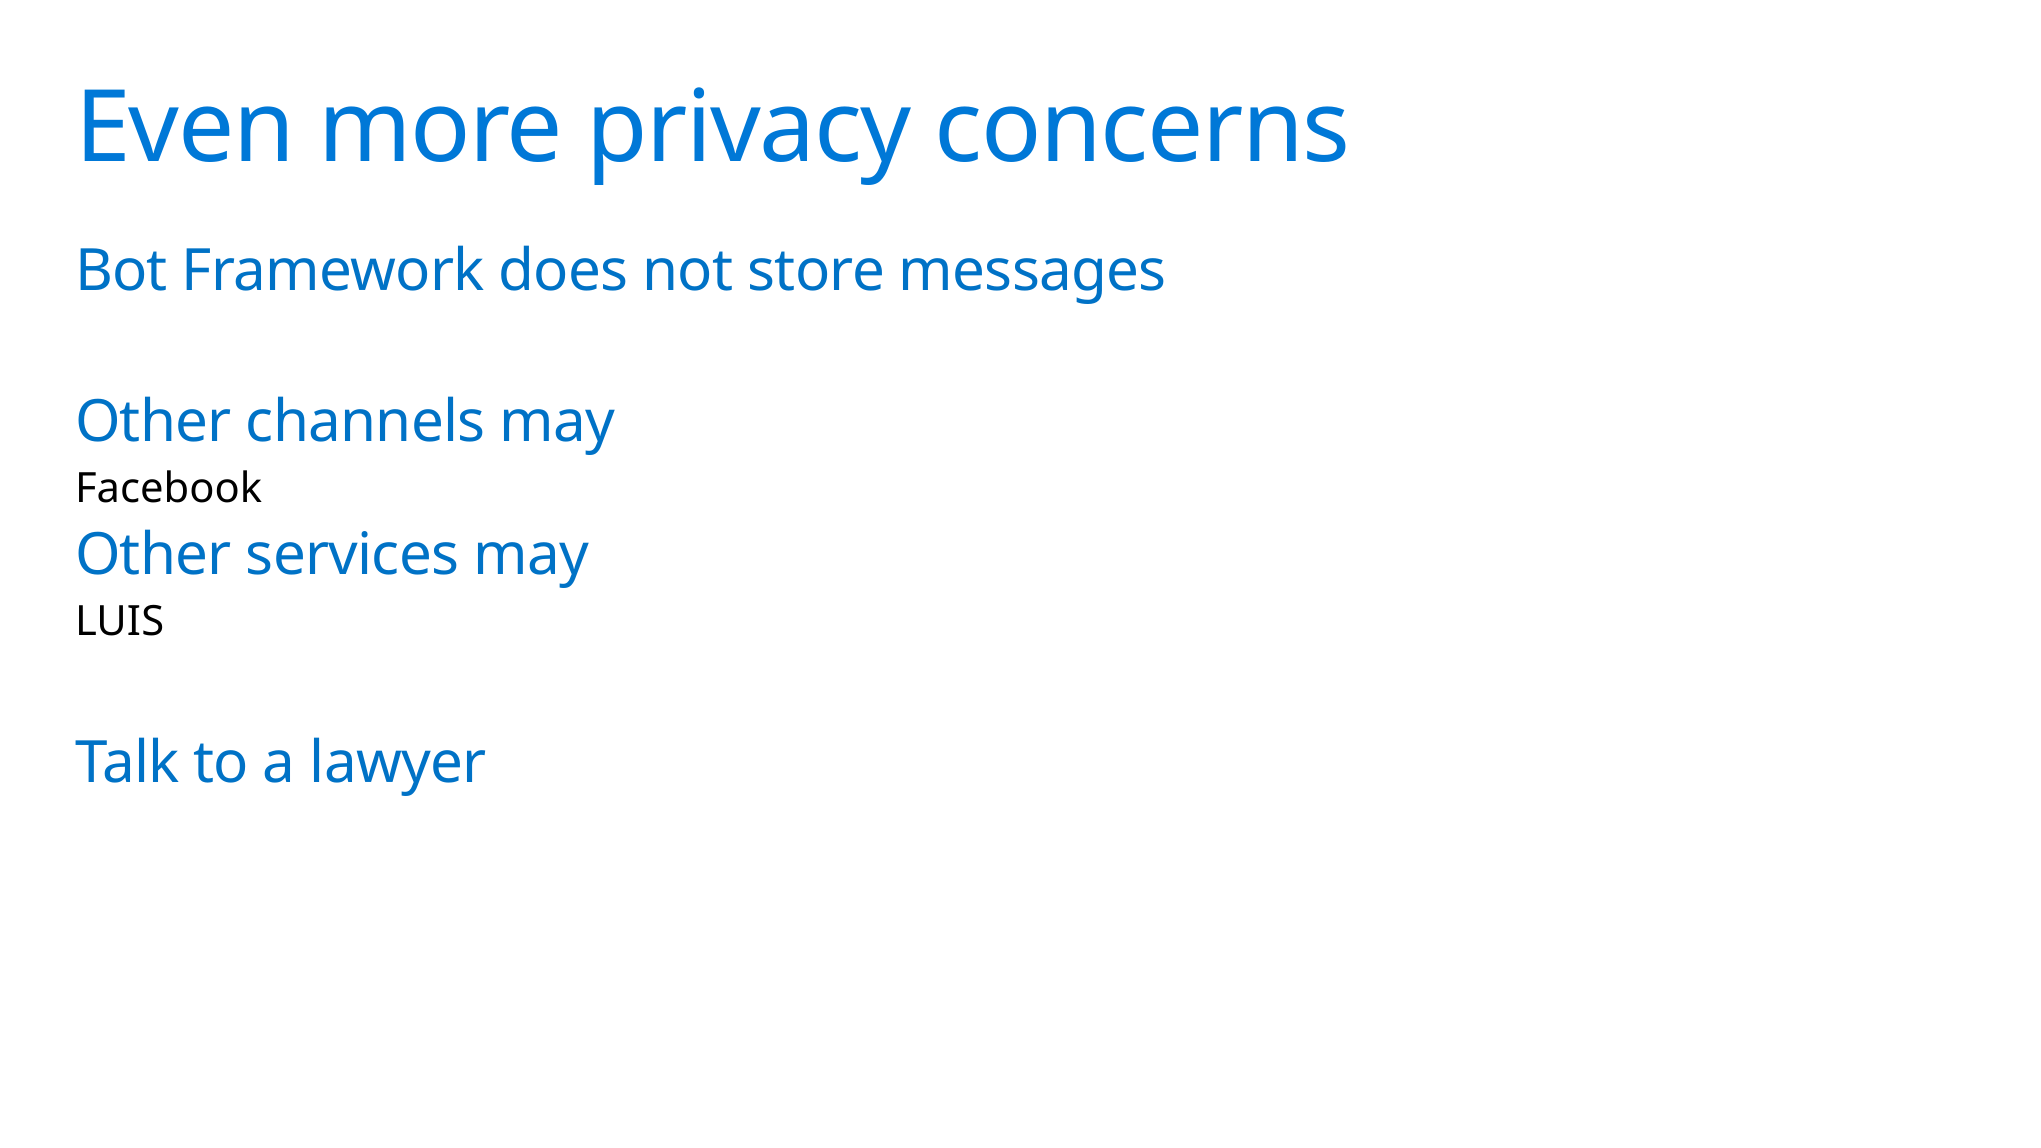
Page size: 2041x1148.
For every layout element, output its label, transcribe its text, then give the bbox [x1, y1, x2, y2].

title Even more privacy concerns [60, 60, 1980, 210]
list Bot Framework does not store messages Other channels may Facebook Other services may LUIS Talk to a lawyer [60, 225, 1980, 817]
